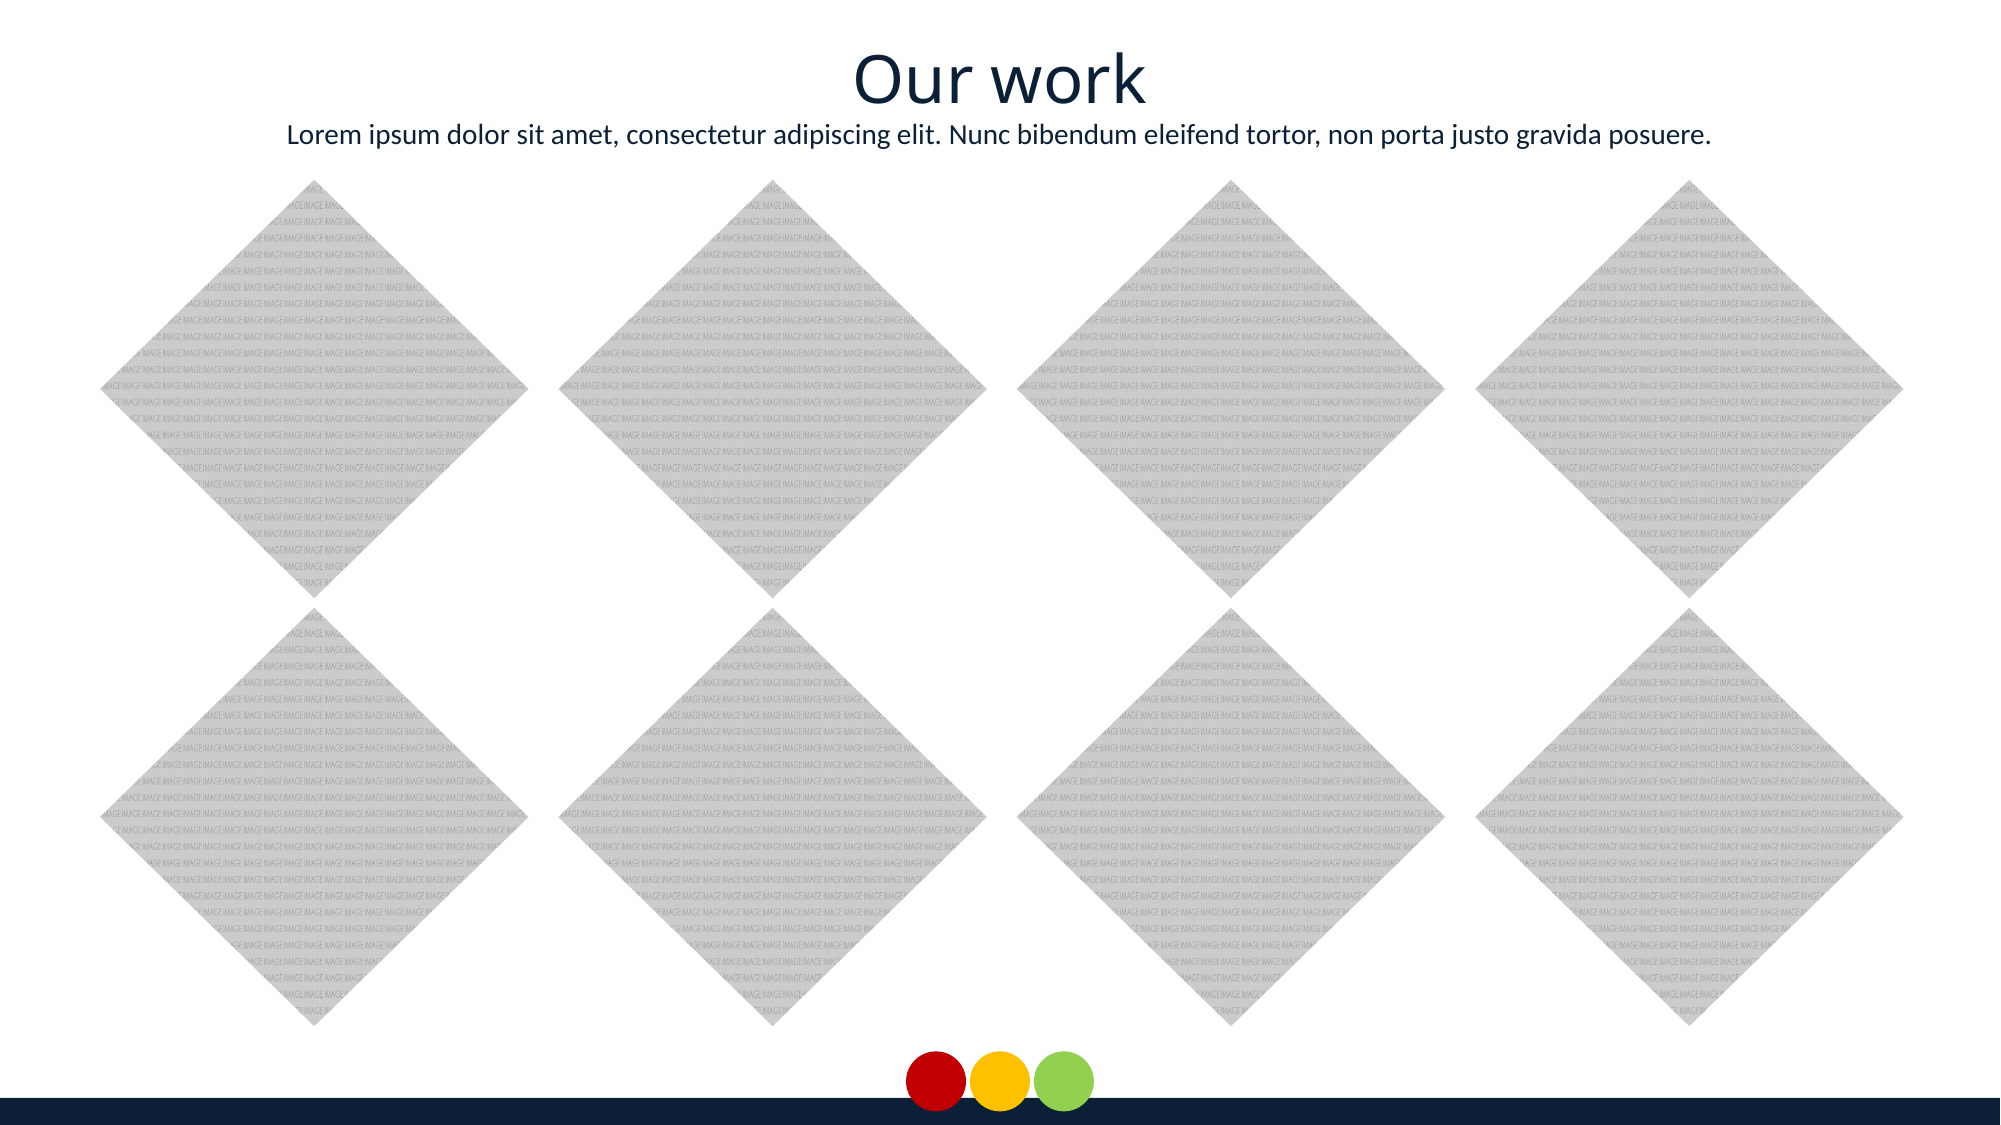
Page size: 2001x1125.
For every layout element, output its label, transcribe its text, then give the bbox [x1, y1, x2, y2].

text_box [98, 178, 531, 600]
text_box [1015, 178, 1447, 600]
text_box [556, 178, 989, 600]
text_box Lorem ipsum dolor sit amet, consectetur adipiscing elit. Nunc bibendum eleifend tortor, non porta justo gravida posuere. [0, 124, 2000, 159]
text_box [556, 606, 989, 1028]
text_box [1473, 606, 1906, 1028]
text_box [1015, 606, 1447, 1028]
text_box [1473, 178, 1906, 600]
text_box Our work [0, 29, 2000, 124]
text_box [98, 606, 531, 1028]
